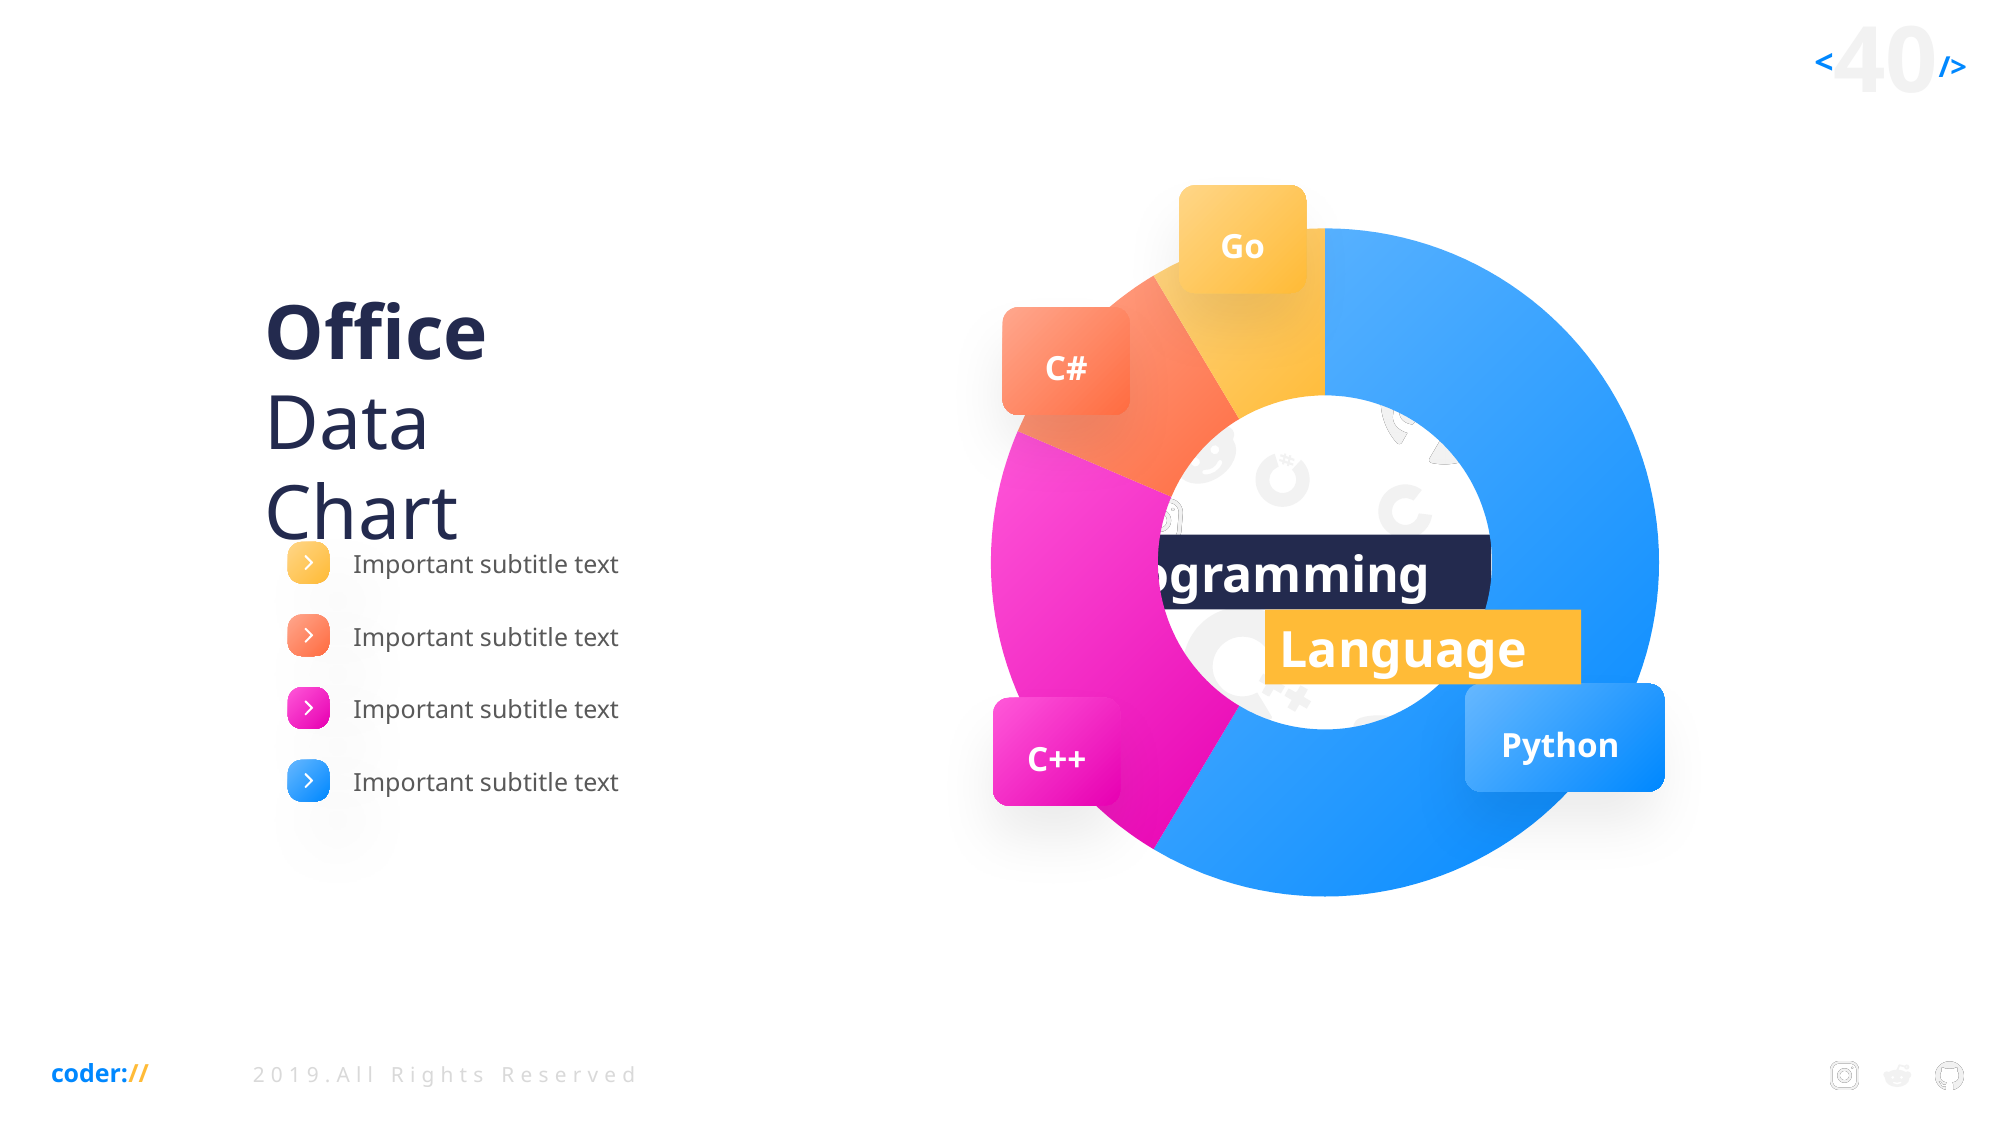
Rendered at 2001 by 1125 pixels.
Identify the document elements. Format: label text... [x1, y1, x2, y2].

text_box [287, 686, 737, 732]
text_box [287, 541, 737, 587]
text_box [799, 185, 1850, 911]
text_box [287, 613, 737, 660]
picture [1935, 1061, 1964, 1090]
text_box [287, 759, 737, 805]
text_box Office Data Chart [249, 277, 658, 563]
picture [1830, 1061, 1859, 1090]
